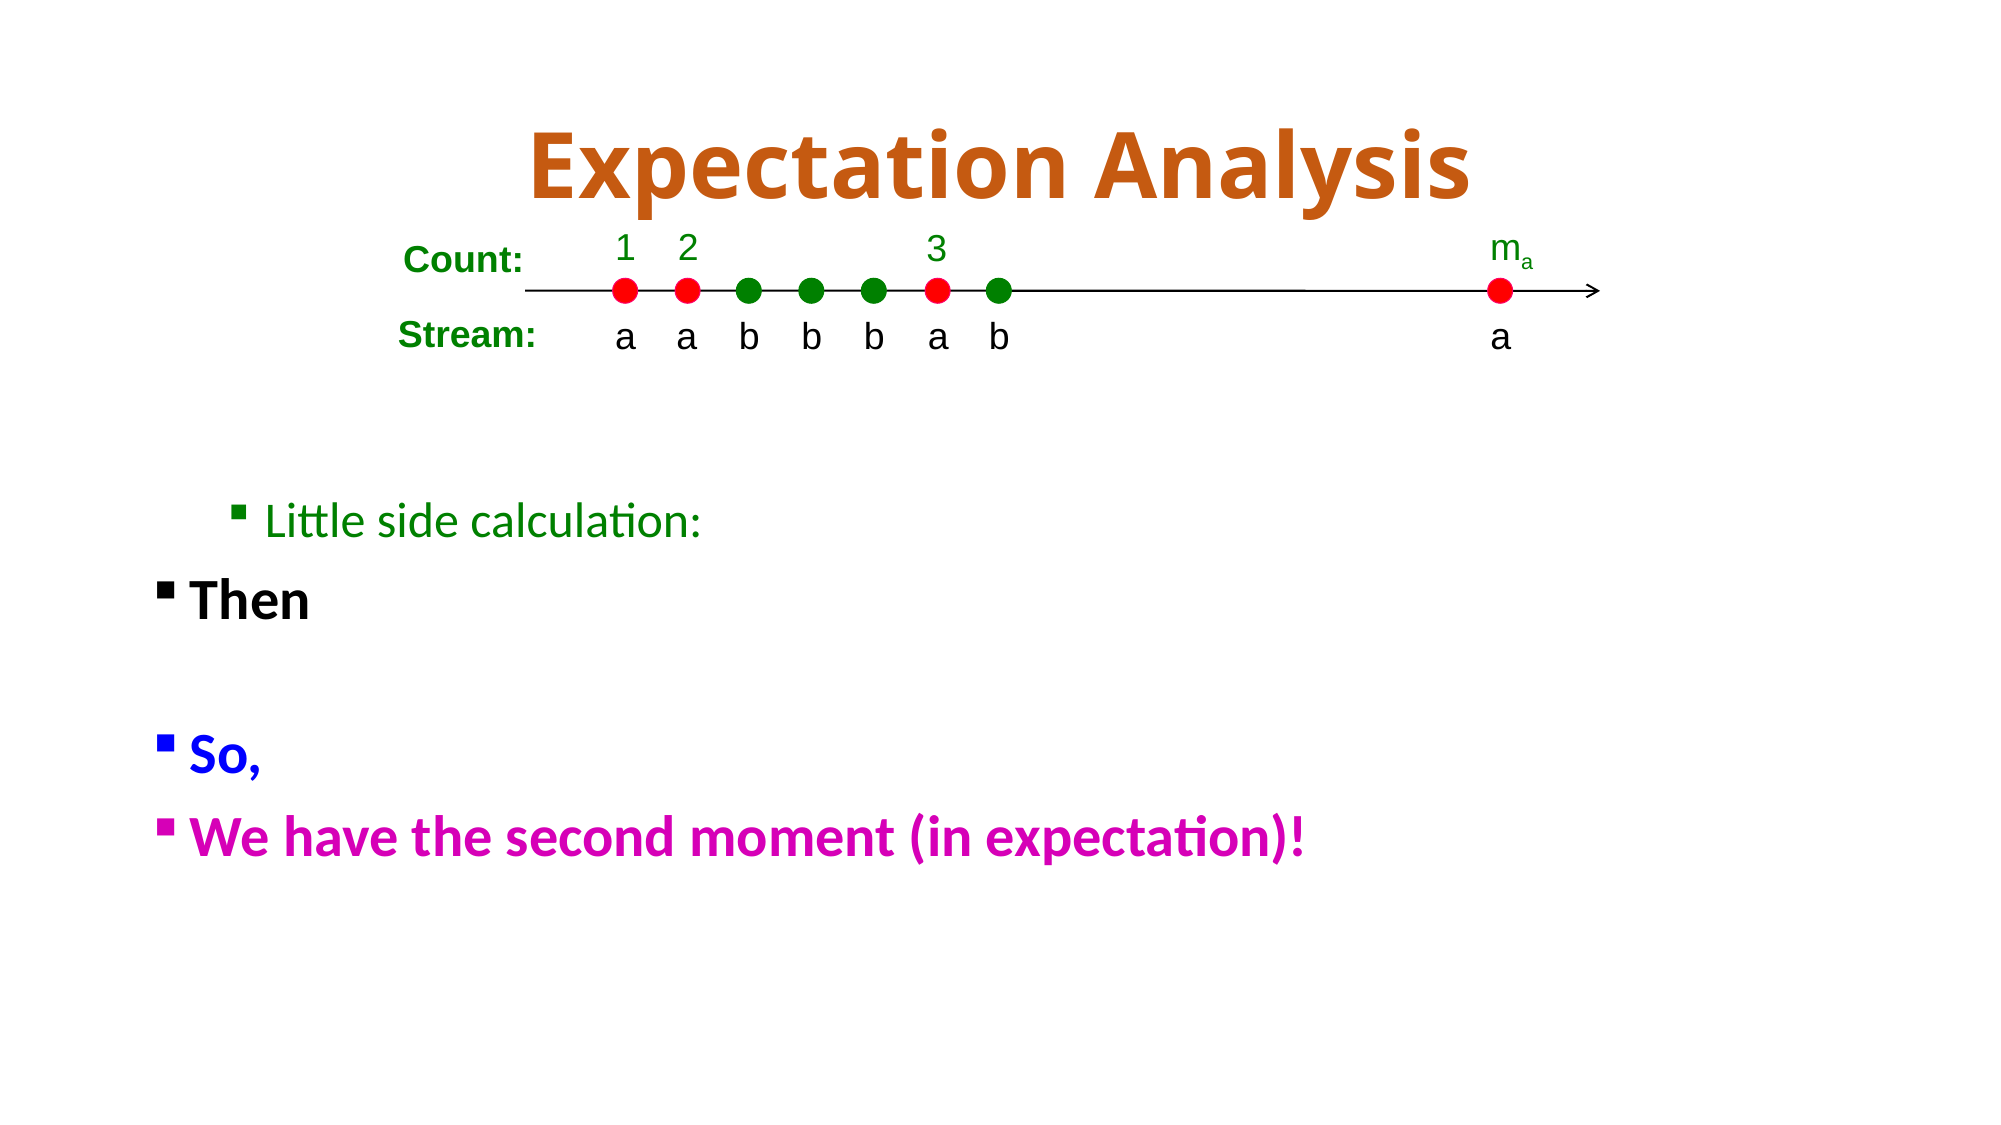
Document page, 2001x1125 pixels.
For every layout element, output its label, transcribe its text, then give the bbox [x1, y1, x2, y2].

text_box Stream: [383, 302, 525, 363]
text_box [525, 215, 1601, 366]
text_box Count: [388, 227, 525, 288]
title Expectation Analysis [137, 59, 1863, 278]
